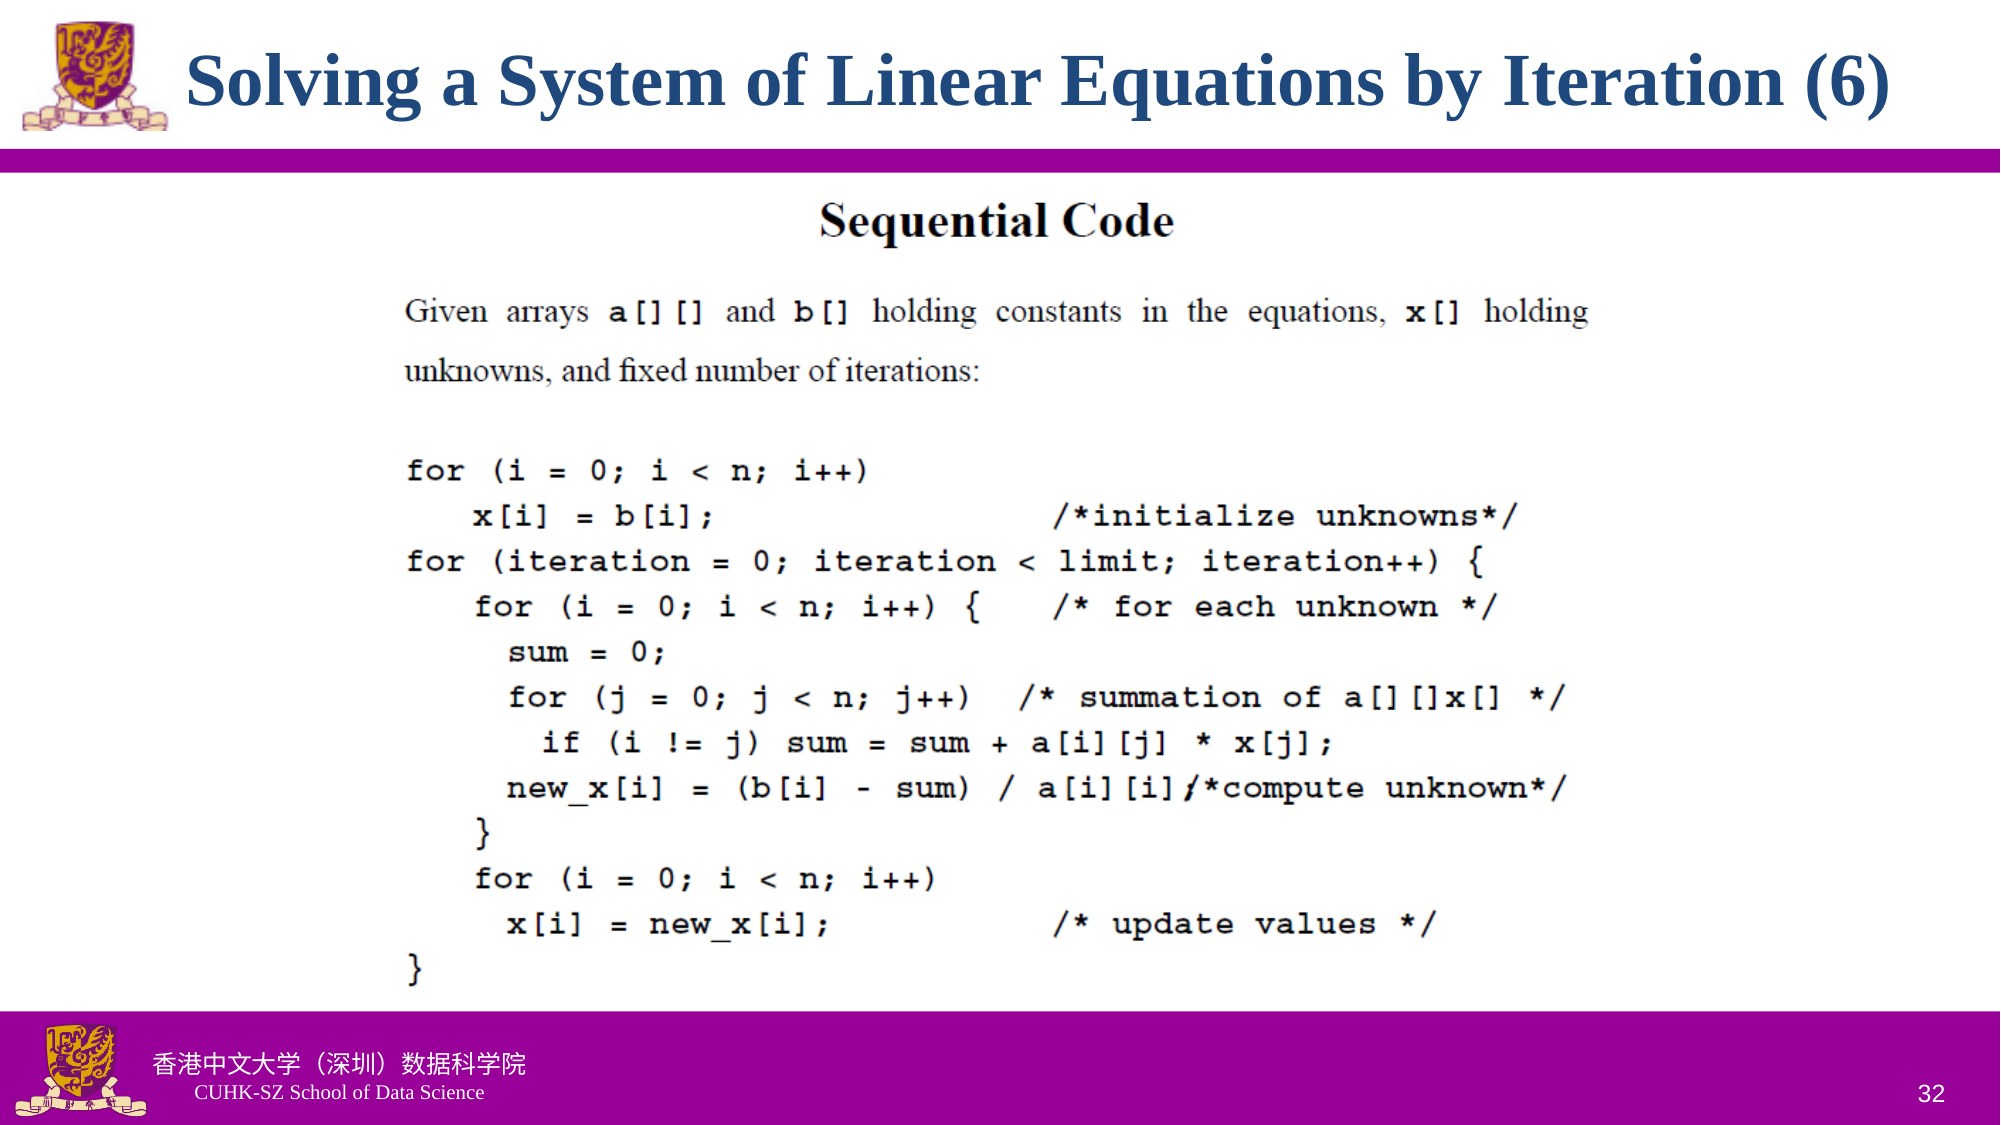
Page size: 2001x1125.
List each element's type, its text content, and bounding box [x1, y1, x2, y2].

picture [14, 1023, 149, 1117]
slide_number 32 [1493, 1070, 1961, 1125]
picture [21, 20, 169, 131]
title Solving a System of Linear Equations by Iteration (6) [169, 18, 1927, 133]
picture [384, 186, 1624, 999]
